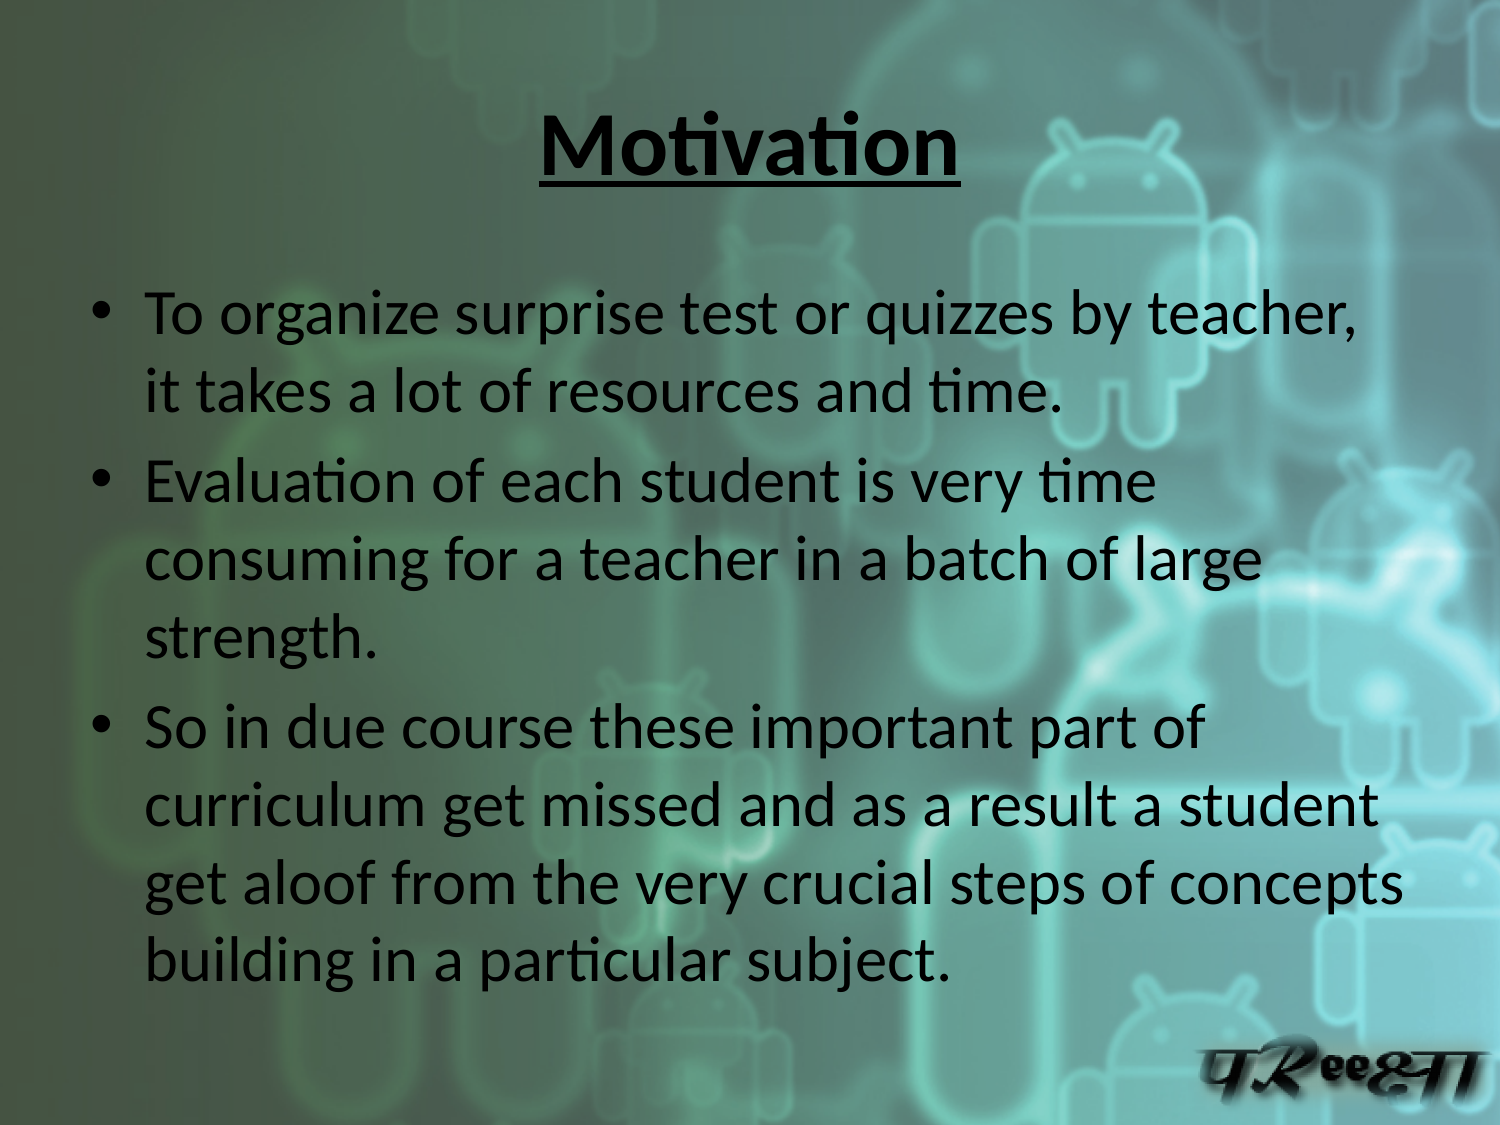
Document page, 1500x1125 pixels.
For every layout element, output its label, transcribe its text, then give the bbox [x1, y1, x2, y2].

title Conclusion [0, 0, 1500, 1125]
picture [1187, 1026, 1500, 1115]
title Motivation [75, 45, 1425, 233]
list To organize surprise test or quizzes by teacher, it takes a lot of resources and time. Evaluation of each student is very time consuming for a teacher in a batch of large strength. So in due course these important part of curriculum get missed and as a result a student get aloof from the very crucial steps of concepts building in a particular subject. [75, 262, 1425, 1005]
